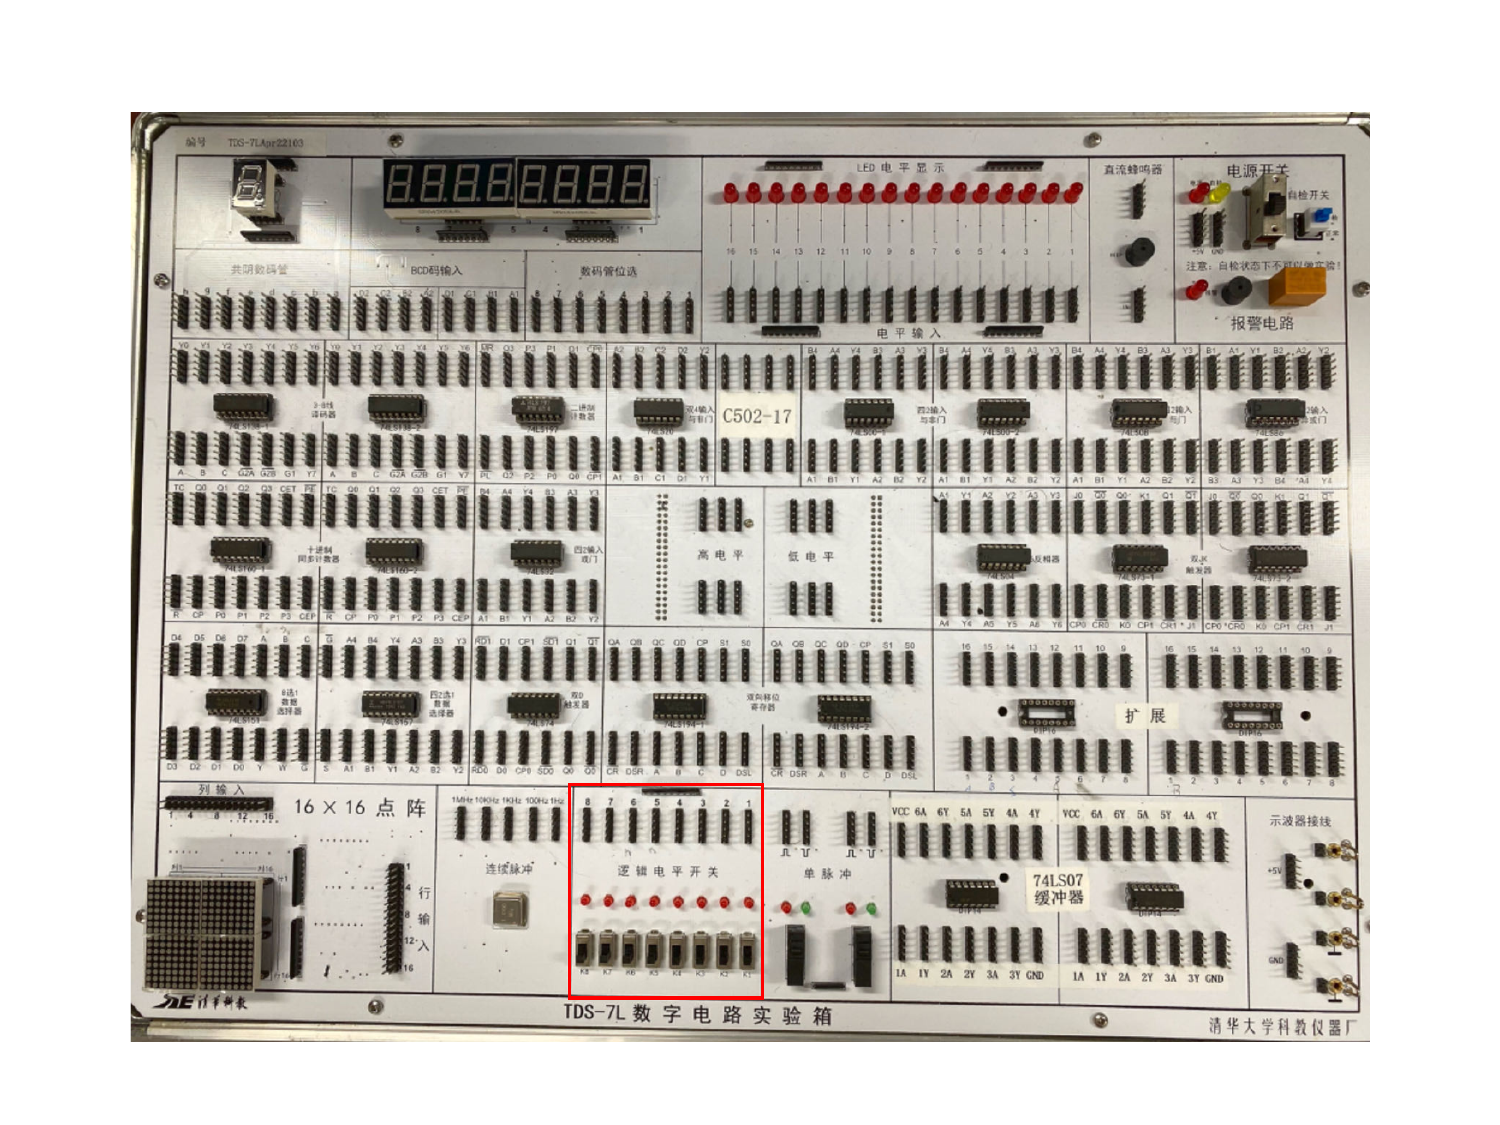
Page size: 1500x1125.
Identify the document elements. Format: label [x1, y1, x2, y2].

picture [132, 0, 1370, 1125]
